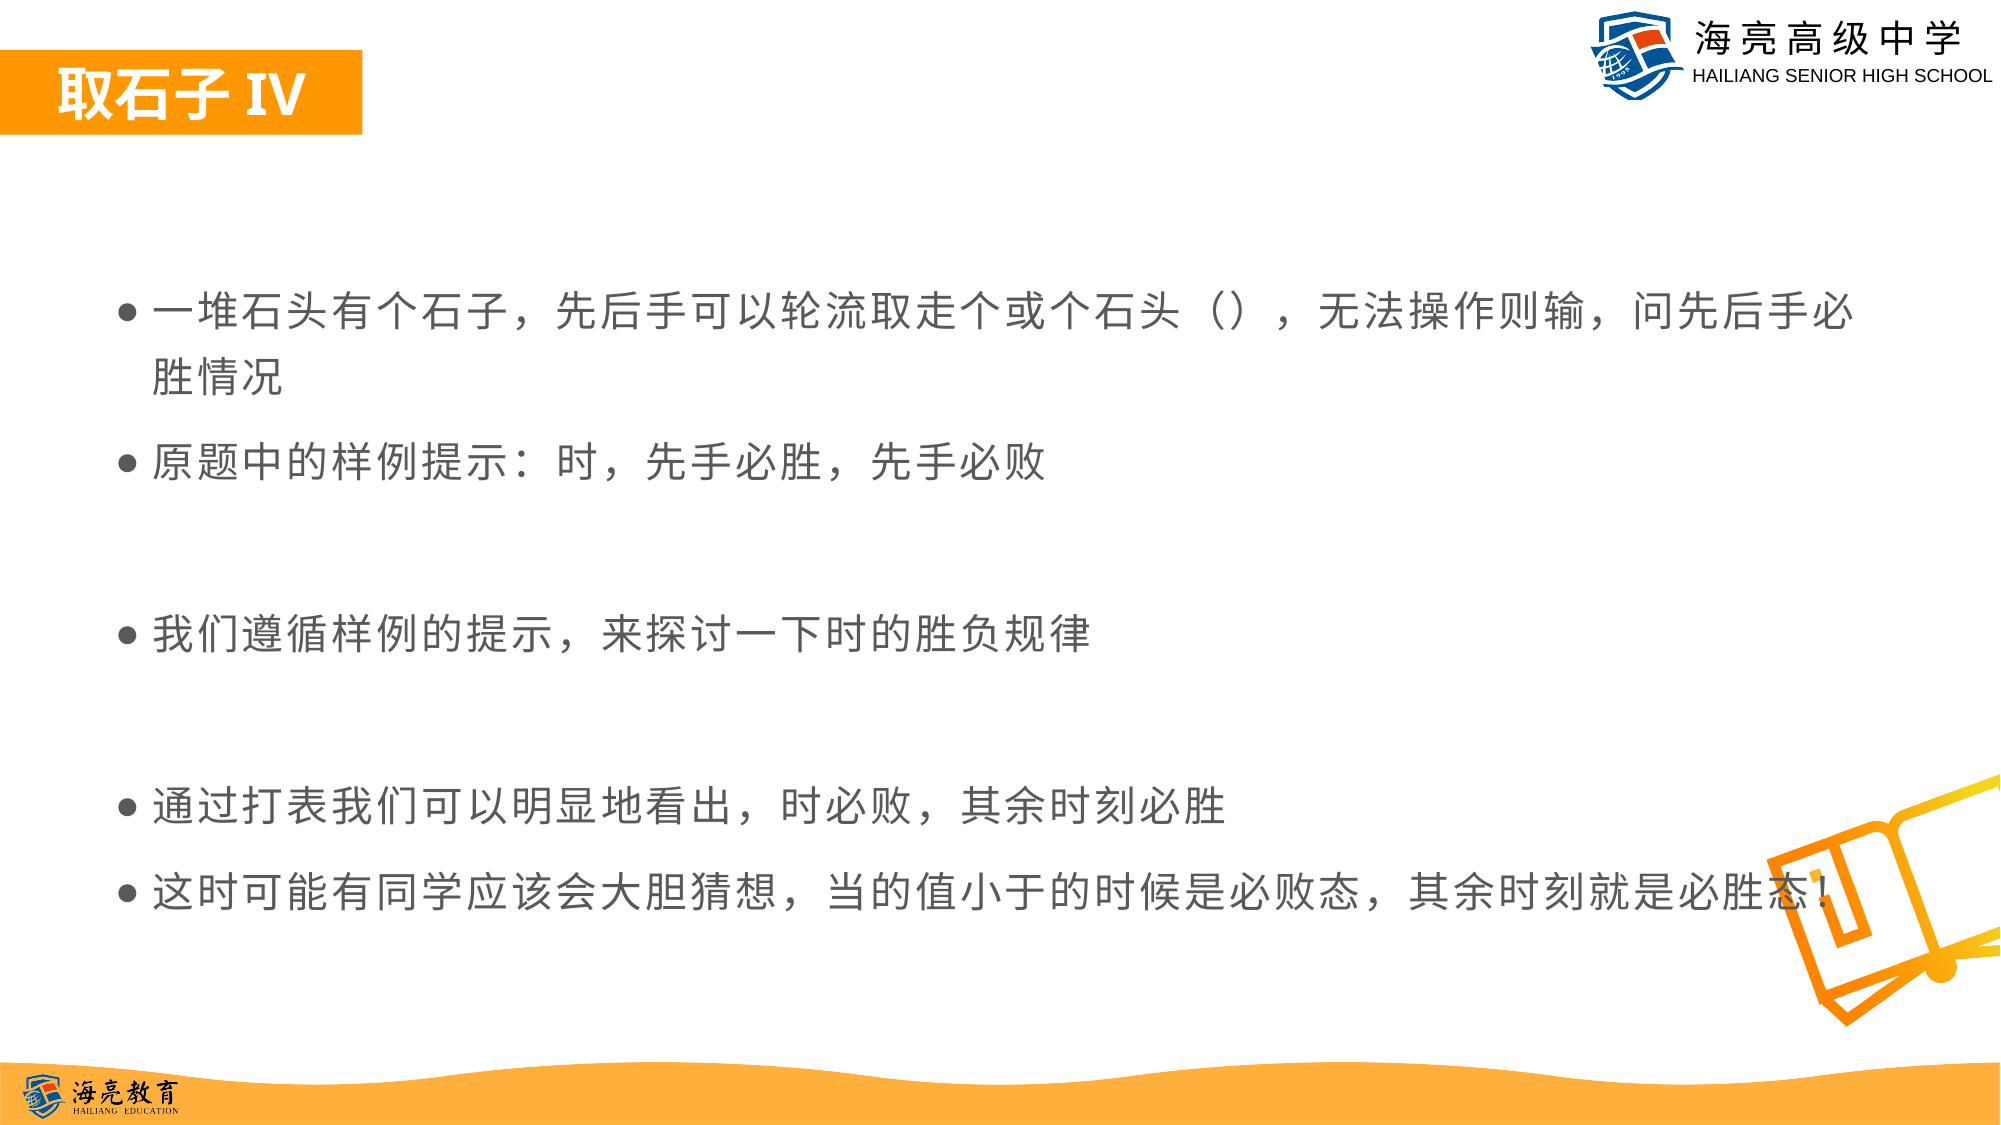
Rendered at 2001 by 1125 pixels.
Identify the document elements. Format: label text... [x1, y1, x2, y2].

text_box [1590, 7, 2000, 100]
picture [0, 1062, 2000, 1125]
text_box 取石子IV [0, 50, 363, 135]
picture [1766, 772, 2000, 1027]
